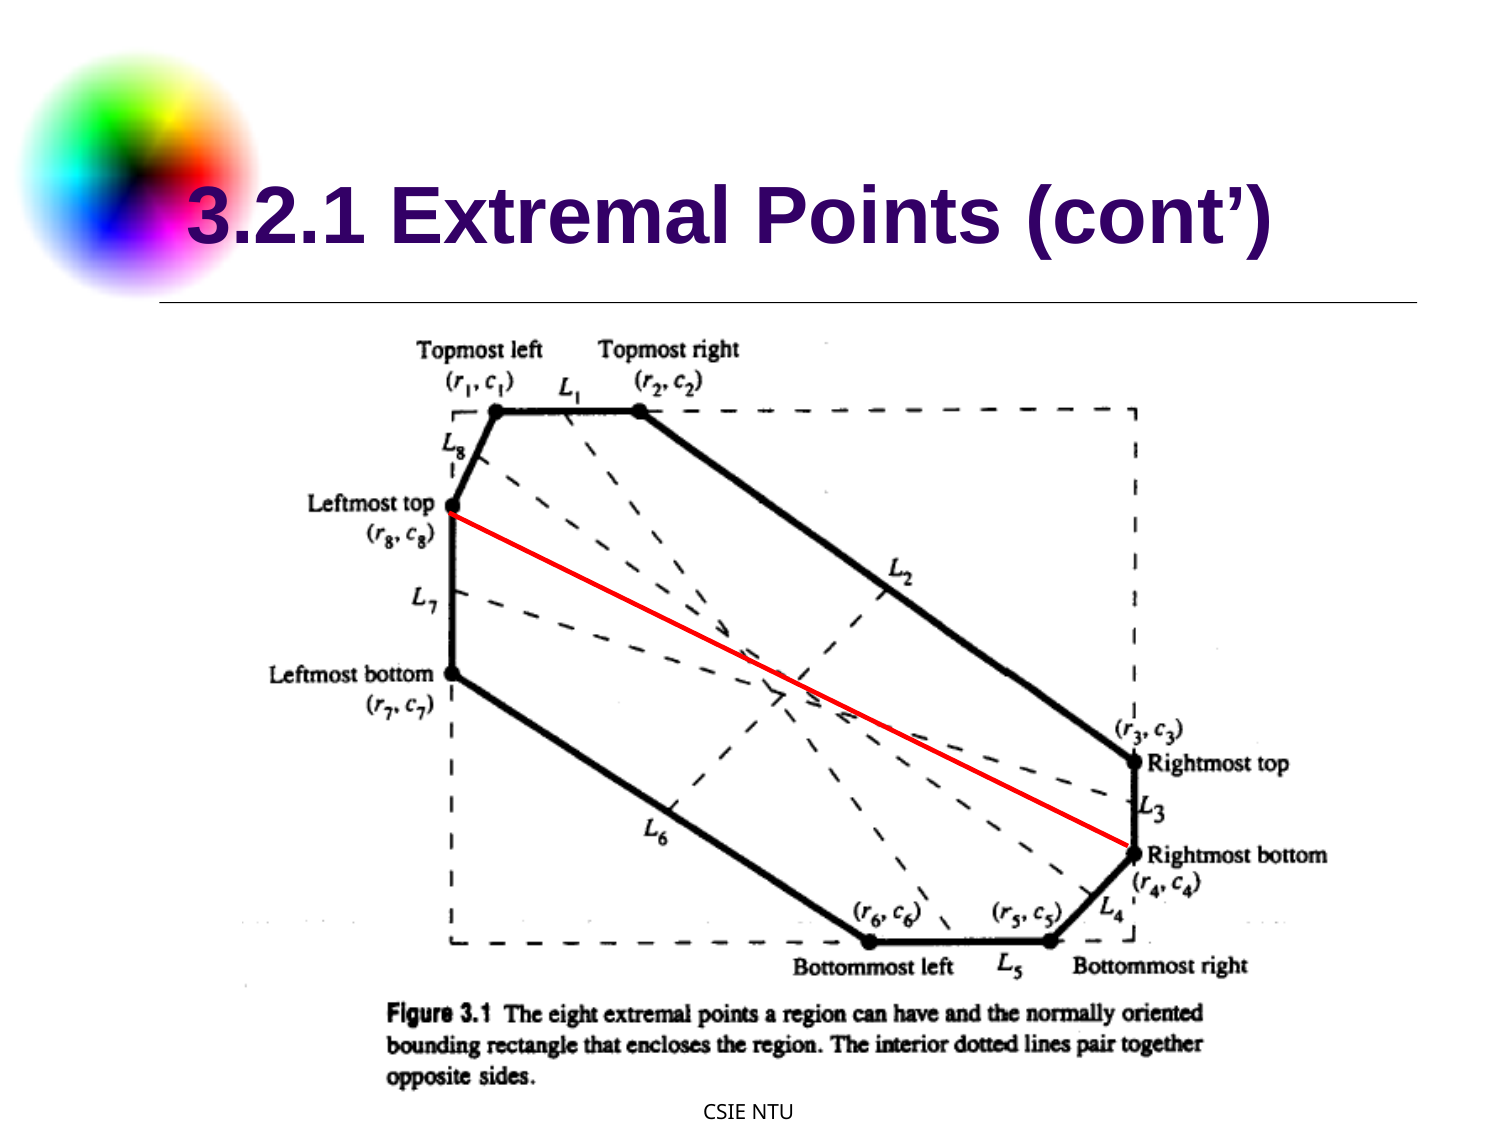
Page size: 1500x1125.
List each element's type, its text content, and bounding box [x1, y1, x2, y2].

picture [0, 42, 272, 318]
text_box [448, 512, 1128, 846]
footer DC & CV Lab. CSIE NTU [511, 1095, 987, 1125]
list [242, 314, 1341, 1095]
title 3.2.1 Extremal Points (cont’) [171, 54, 1500, 268]
